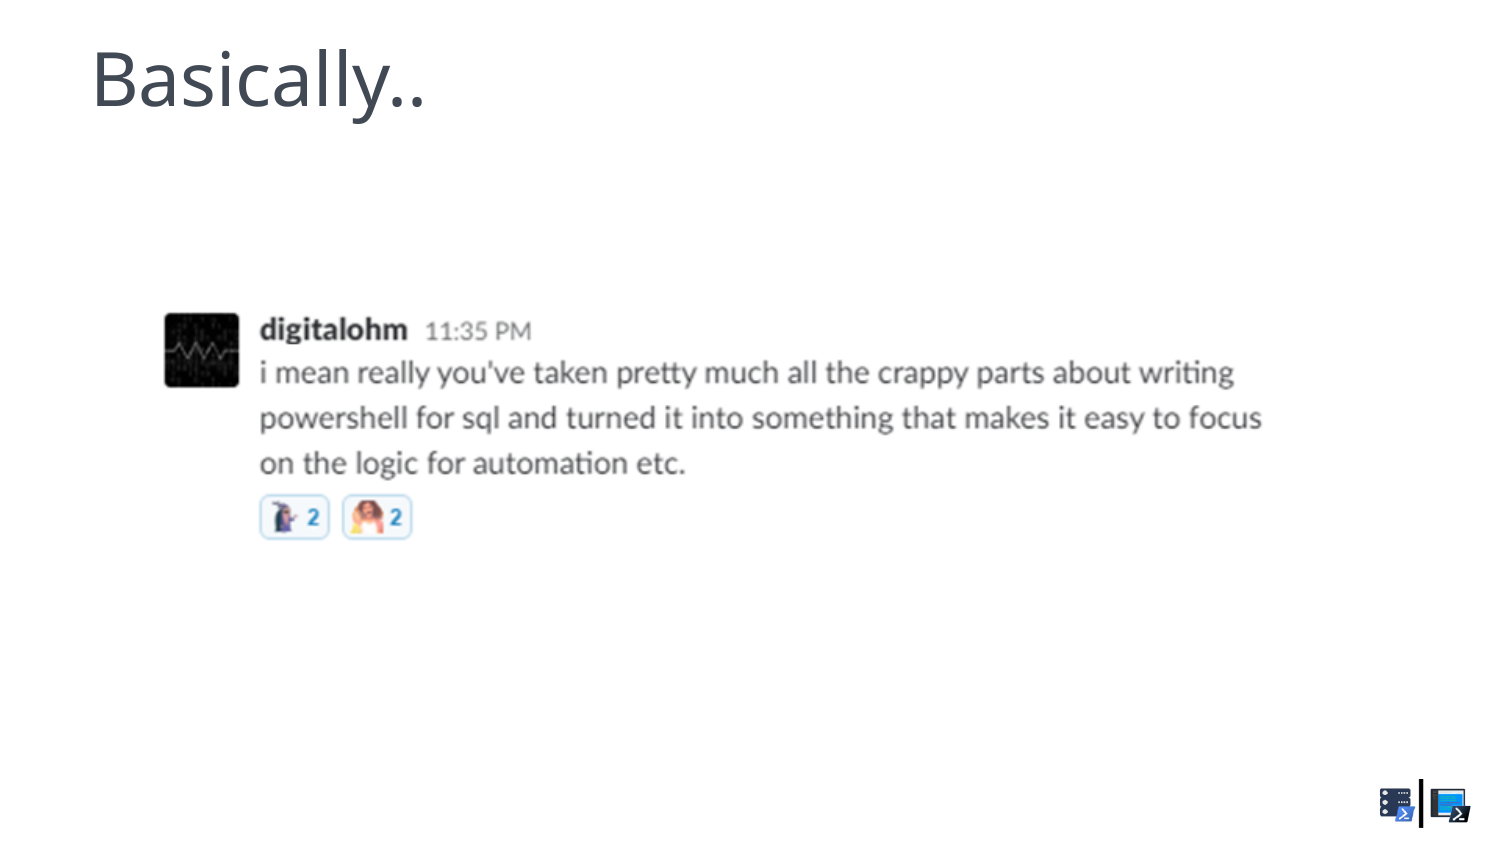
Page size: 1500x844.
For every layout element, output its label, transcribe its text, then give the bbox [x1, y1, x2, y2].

picture [133, 298, 1366, 545]
title Basically.. [75, 41, 1425, 142]
picture [1379, 779, 1471, 828]
